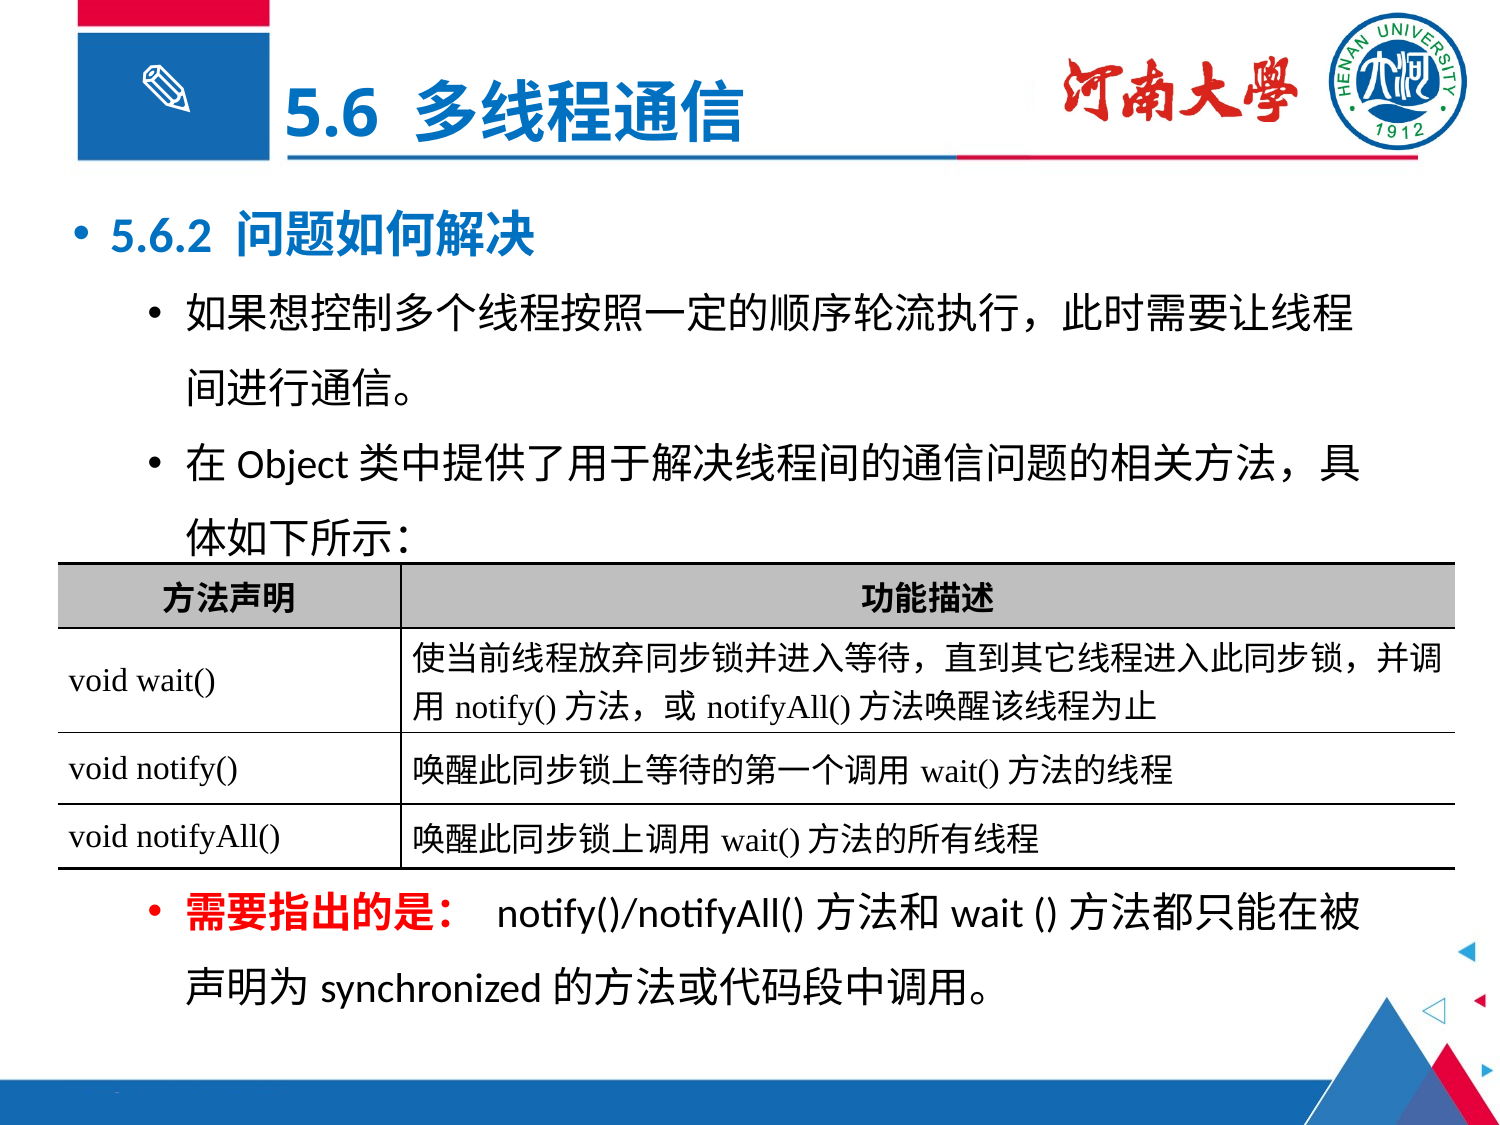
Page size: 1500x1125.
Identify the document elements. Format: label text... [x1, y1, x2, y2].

text_box 5.6 多线程通信 [269, 63, 1040, 156]
table_cell 唤醒此同步锁上调用wait()方法的所有线程 [402, 805, 1455, 867]
list 5.6.2 问题如何解决 如果想控制多个线程按照一定的顺序轮流执行，此时需要让线程间进行通信。 在Object类中提供了用于解决线程间的通信问题的相关方法，具体如下所示： 需要指出的是： notify()/notifyAll()方法和wait ()方法都只能在被声明为synchronized的方法或代码段中调用。 [57, 868, 1411, 1031]
picture [0, 1, 1500, 1125]
table_cell 使当前线程放弃同步锁并进入等待，直到其它线程进入此同步锁，并调用notify()方法，或notifyAll()方法唤醒该线程为止 [402, 629, 1455, 732]
table_header 方法声明 [58, 565, 400, 627]
list 5.6.2 问题如何解决 如果想控制多个线程按照一定的顺序轮流执行，此时需要让线程间进行通信。 在Object类中提供了用于解决线程间的通信问题的相关方法，具体如下所示： 需要指出的是： notify()/notifyAll()方法和wait ()方法都只能在被声明为synchronized的方法或代码段中调用。 [57, 164, 1411, 562]
table_cell void wait() [58, 629, 400, 732]
table_cell void notify() [58, 733, 400, 803]
table_cell void notifyAll() [58, 805, 400, 867]
table_cell 唤醒此同步锁上等待的第一个调用wait()方法的线程 [402, 733, 1455, 803]
table_header 功能描述 [402, 565, 1455, 627]
